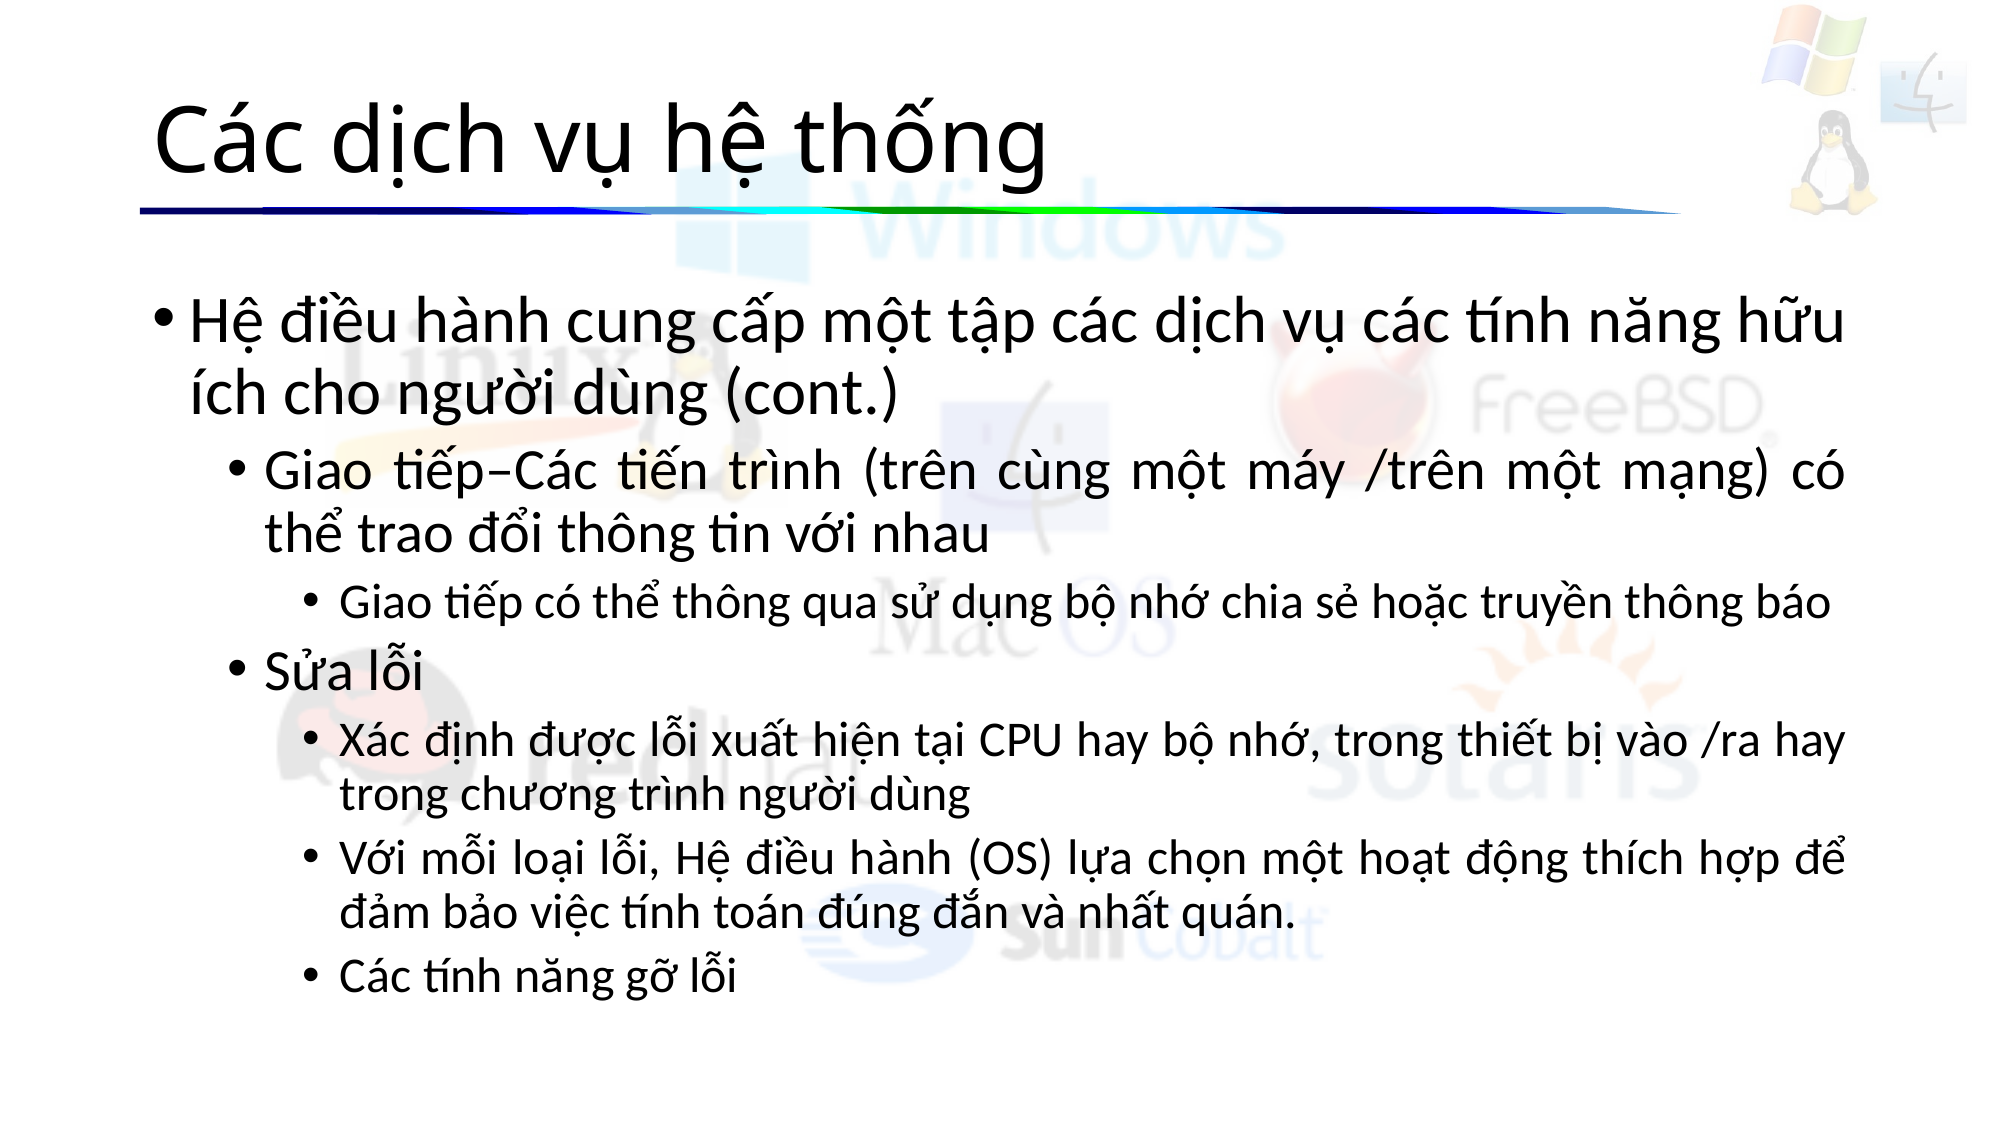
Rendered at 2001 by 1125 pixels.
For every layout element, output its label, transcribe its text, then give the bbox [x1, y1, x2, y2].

list Hệ điều hành cung cấp một tập các dịch vụ các tính năng hữu ích cho người dùng (cont.) Giao tiếp–Các tiến trình (trên cùng một máy /trên một mạng) có thể trao đổi thông tin với nhau Giao tiếp có thể thông qua sử dụng bộ nhớ chia sẻ hoặc truyền thông báo Sửa lỗi Xác định được lỗi xuất hiện tại CPU hay bộ nhớ, trong thiết bị vào /ra hay trong chương trình người dùng Với mỗi loại lỗi, Hệ điều hành (OS) lựa chọn một hoạt động thích hợp để đảm bảo việc tính toán đúng đắn và nhất quán. Các tính năng gỡ lỗi [137, 277, 1863, 992]
title Các dịch vụ hệ thống [137, 59, 1863, 226]
